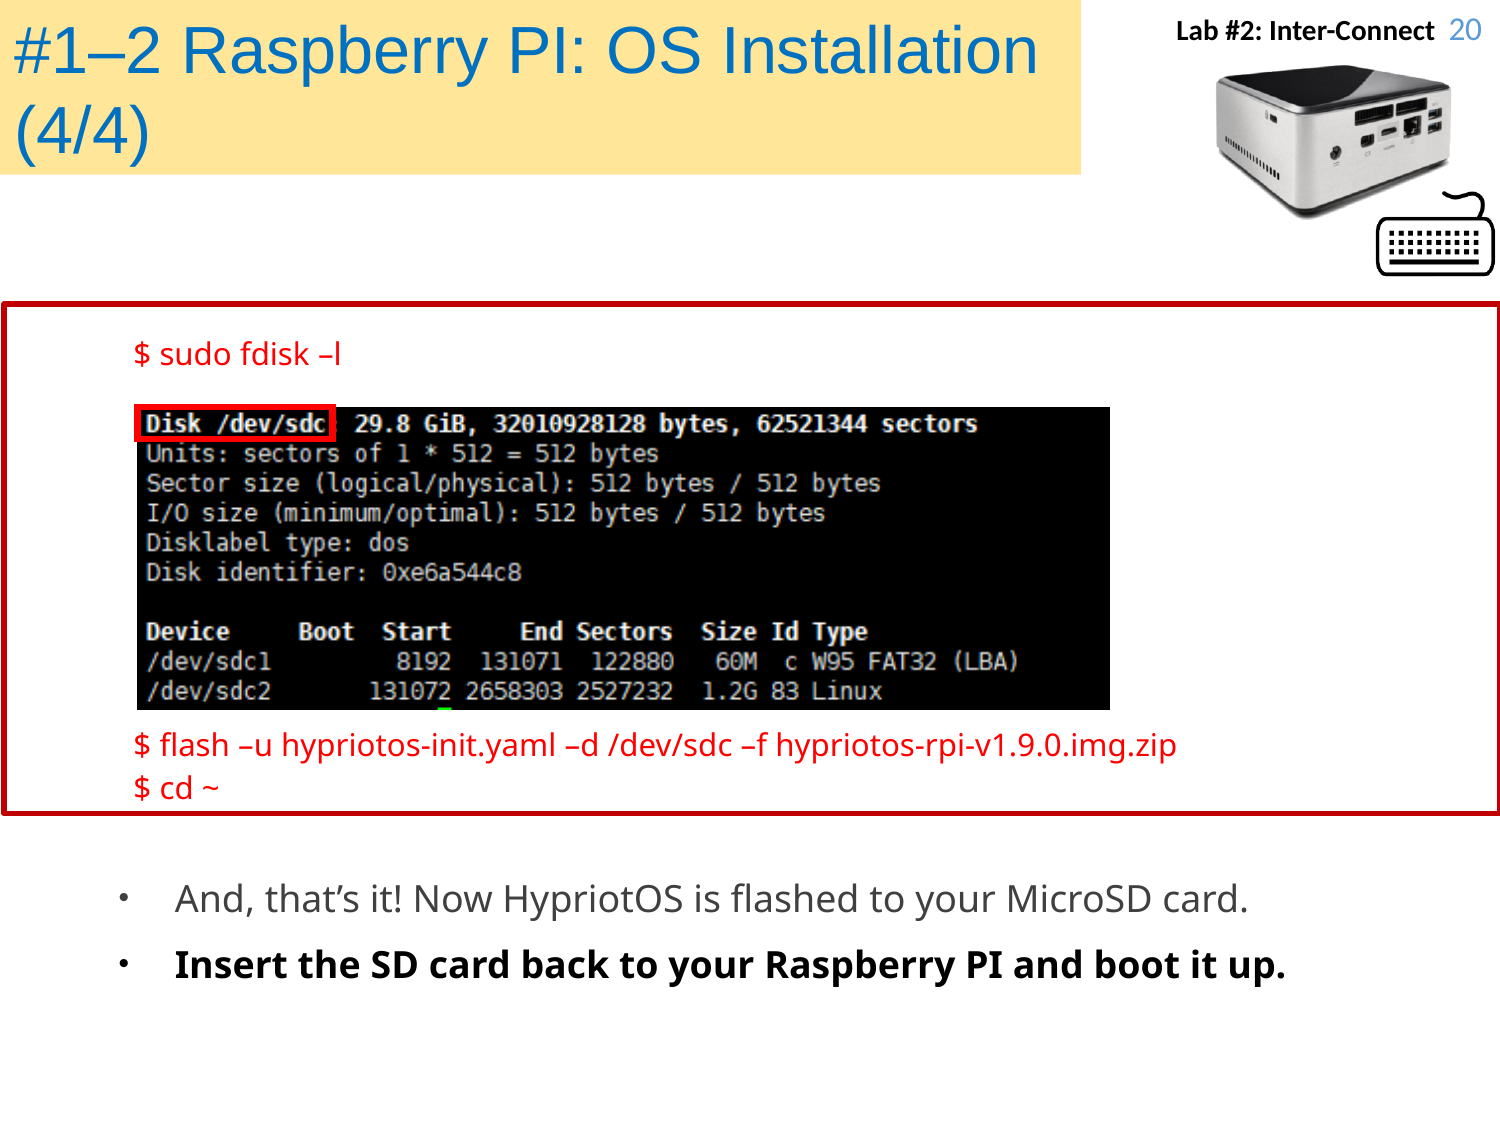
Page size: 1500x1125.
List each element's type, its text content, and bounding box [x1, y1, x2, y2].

text_box [4, 304, 1500, 814]
text_box #1–2 Raspberry PI: OS Installation (4/4) [0, 0, 1082, 175]
picture [137, 407, 1110, 711]
text_box And, that’s it! Now HypriotOS is flashed to your MicroSD card. Insert the SD card back to your Raspberry PI and boot it up. [103, 867, 1460, 1023]
list $ sudo fdisk –l $ flash –u hypriotos-init.yaml –d /dev/sdc –f hypriotos-rpi-v1.9.0.img.zip $ cd ~ [47, 814, 1382, 819]
picture [1207, 62, 1500, 326]
